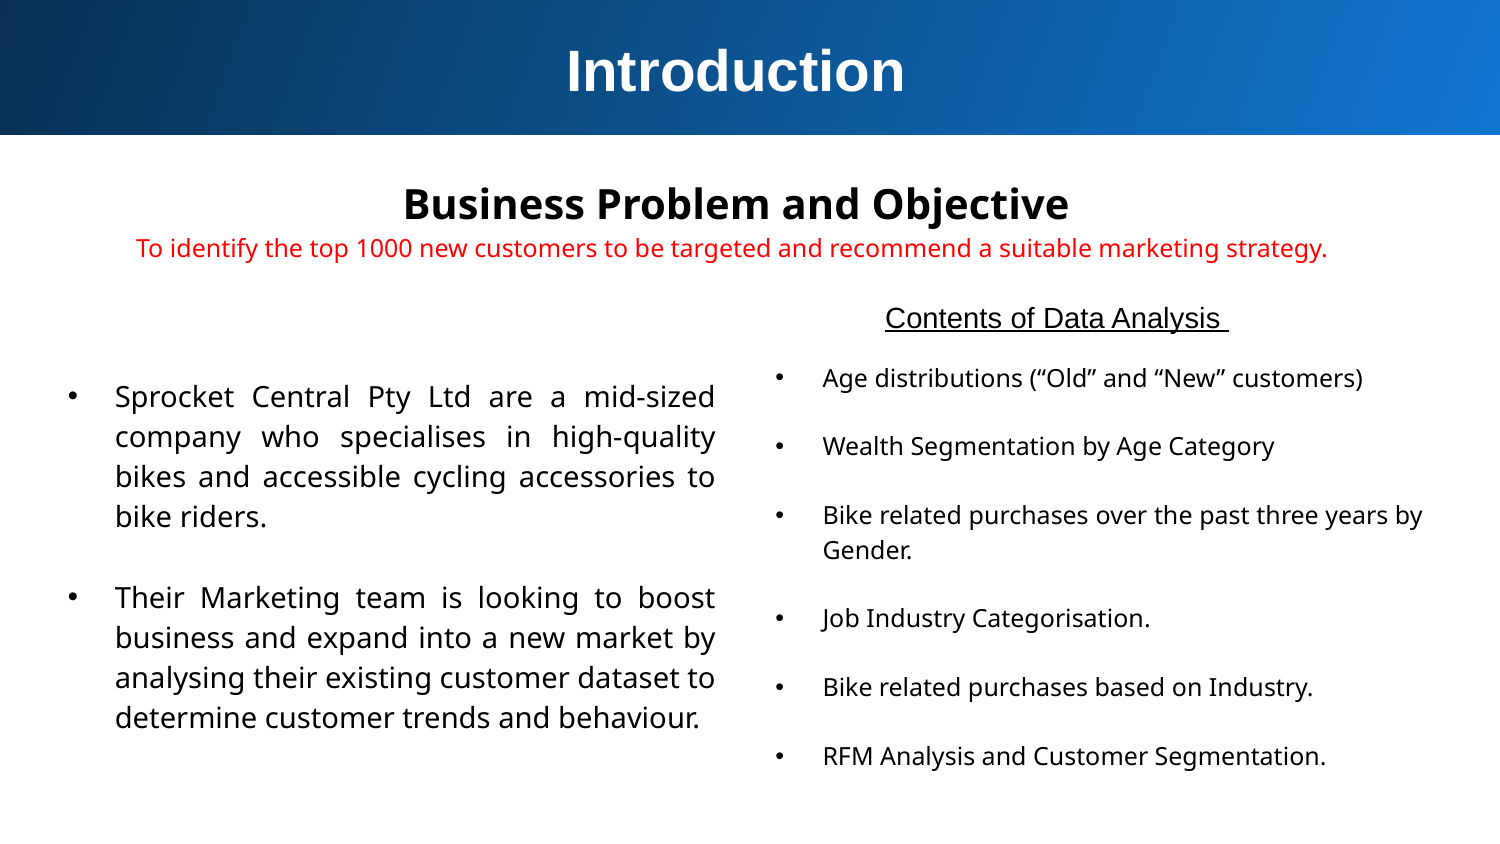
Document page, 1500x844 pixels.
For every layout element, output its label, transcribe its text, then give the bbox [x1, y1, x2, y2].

text_box Business Problem and Objective To identify the top 1000 new customers to be targeted and recommend a suitable marketing strategy. [33, 155, 1439, 278]
text_box [0, 0, 1500, 135]
text_box Age distributions (“Old” and “New” customers) Wealth Segmentation by Age Category Bike related purchases over the past three years by Gender. Job Industry Categorisation. Bike related purchases based on Industry. RFM Analysis and Customer Segmentation. [760, 342, 1439, 844]
text_box Contents of Data Analysis [819, 291, 1296, 342]
text_box Introduction [33, 17, 1439, 118]
text_box Sprocket Central Pty Ltd are a mid-sized company who specialises in high-quality bikes and accessible cycling accessories to bike riders. Their Marketing team is looking to boost business and expand into a new market by analysing their existing customer dataset to determine customer trends and behaviour. [52, 357, 732, 793]
